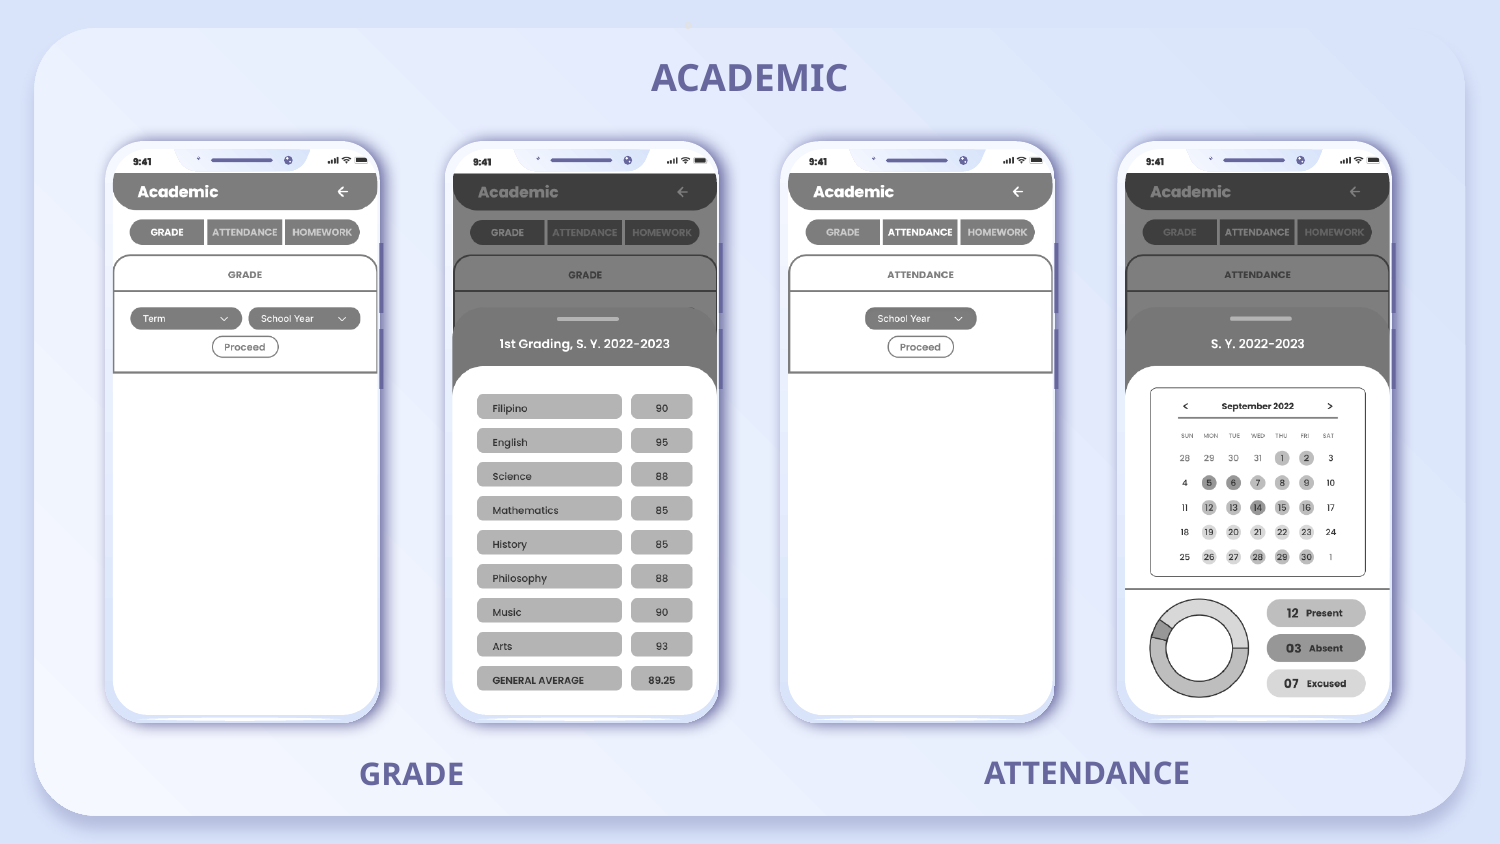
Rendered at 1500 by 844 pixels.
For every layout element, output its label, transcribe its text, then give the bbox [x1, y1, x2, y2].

text_box ACADEMIC [577, 39, 923, 122]
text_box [444, 140, 724, 730]
text_box GRADE [69, 739, 754, 822]
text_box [104, 140, 384, 730]
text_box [779, 140, 1059, 730]
text_box [684, 21, 692, 30]
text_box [1117, 140, 1396, 730]
text_box ATTENDANCE [747, 737, 1428, 821]
